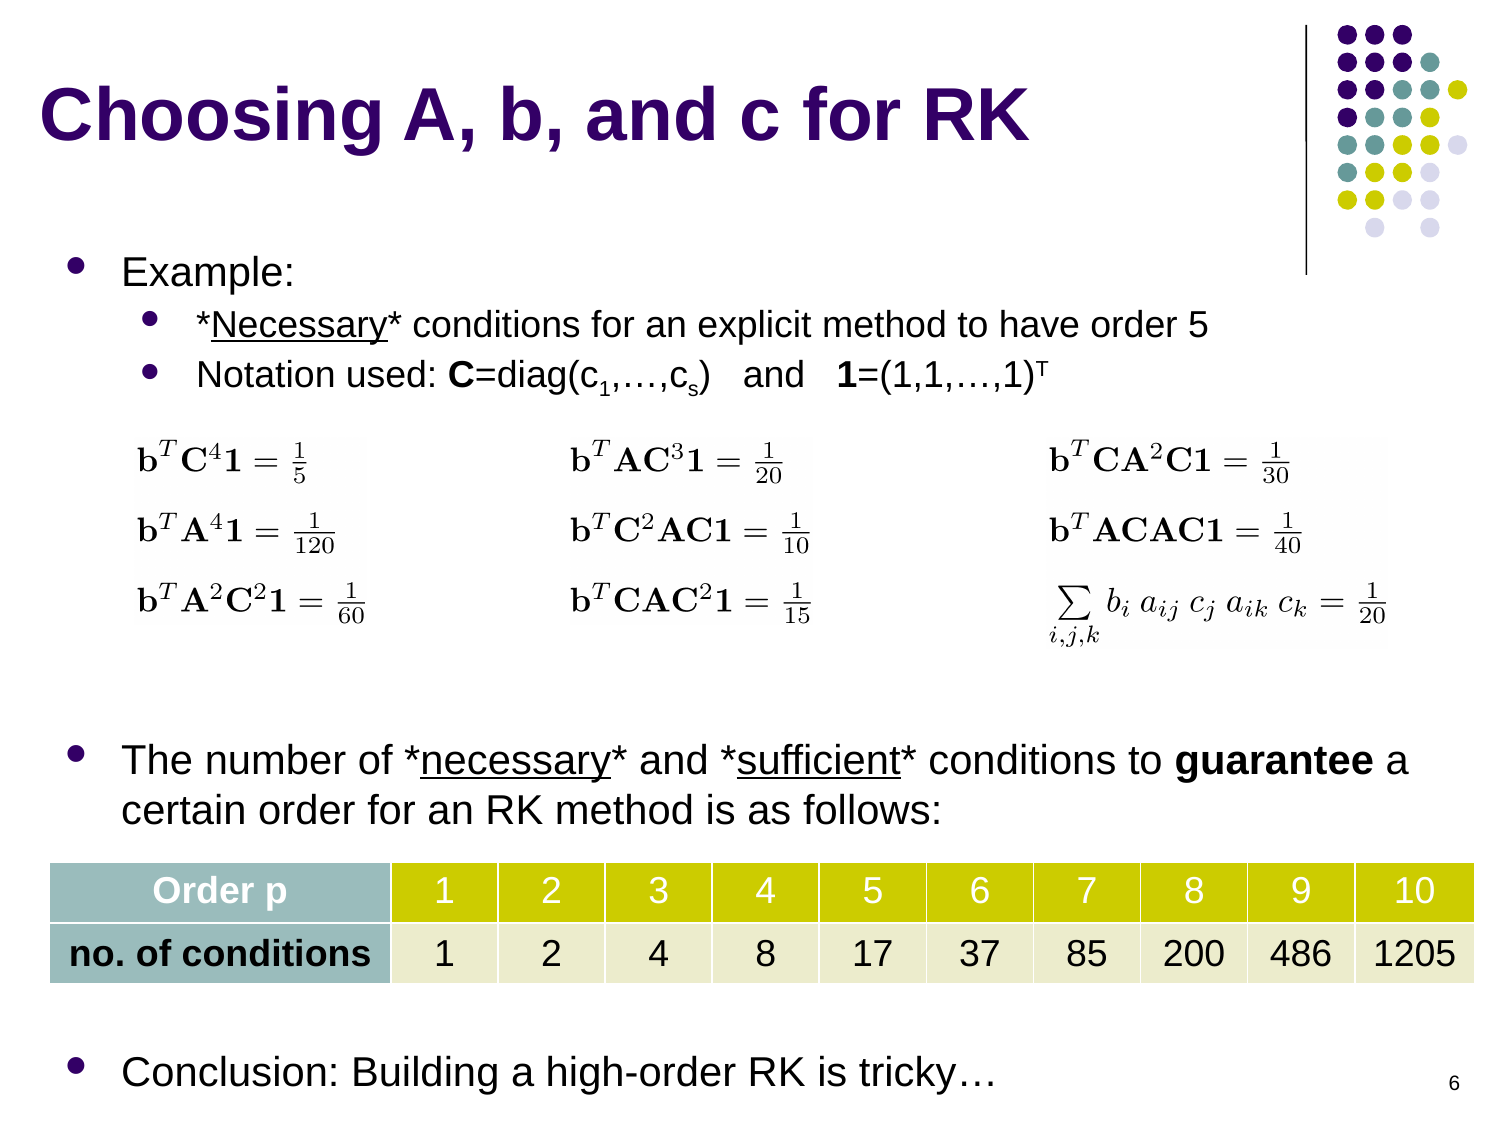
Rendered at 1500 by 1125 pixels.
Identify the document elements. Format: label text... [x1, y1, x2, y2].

table_cell 85 [1034, 924, 1140, 983]
slide_number 6 [1374, 1062, 1476, 1113]
table_header Order p [50, 863, 390, 922]
table_header 3 [606, 863, 711, 922]
table_cell 8 [713, 924, 818, 983]
table_header 2 [499, 863, 604, 922]
table_header 6 [927, 863, 1033, 922]
title Choosing A, b, and c for RK [24, 24, 1126, 163]
table_cell no. of conditions [50, 924, 390, 983]
picture [570, 437, 813, 626]
picture [1046, 437, 1388, 649]
table_header 9 [1248, 863, 1354, 922]
table_header 10 [1356, 863, 1474, 922]
table_cell 486 [1248, 924, 1354, 983]
table_header 1 [392, 863, 497, 922]
table_cell 37 [927, 924, 1033, 983]
table_header 7 [1034, 863, 1140, 922]
text_box Example: *Necessary* conditions for an explicit method to have order 5 Notation used: C=diag(c1,…,cs) and 1=(1,1,…,1)T [49, 237, 1475, 463]
table_cell 4 [606, 924, 711, 983]
picture [134, 437, 367, 626]
table_cell 17 [820, 924, 926, 983]
text_box Conclusion: Building a high-order RK is tricky… [49, 1037, 1325, 1113]
table_cell 1205 [1356, 924, 1474, 983]
table_cell 1 [392, 924, 497, 983]
table_header 4 [713, 863, 818, 922]
table_cell 200 [1141, 924, 1247, 983]
table_header 8 [1141, 863, 1247, 922]
text_box The number of *necessary* and *sufficient* conditions to guarantee a certain order for an RK method is as follows: [49, 724, 1475, 862]
table_cell 2 [499, 924, 604, 983]
table_header 5 [820, 863, 926, 922]
